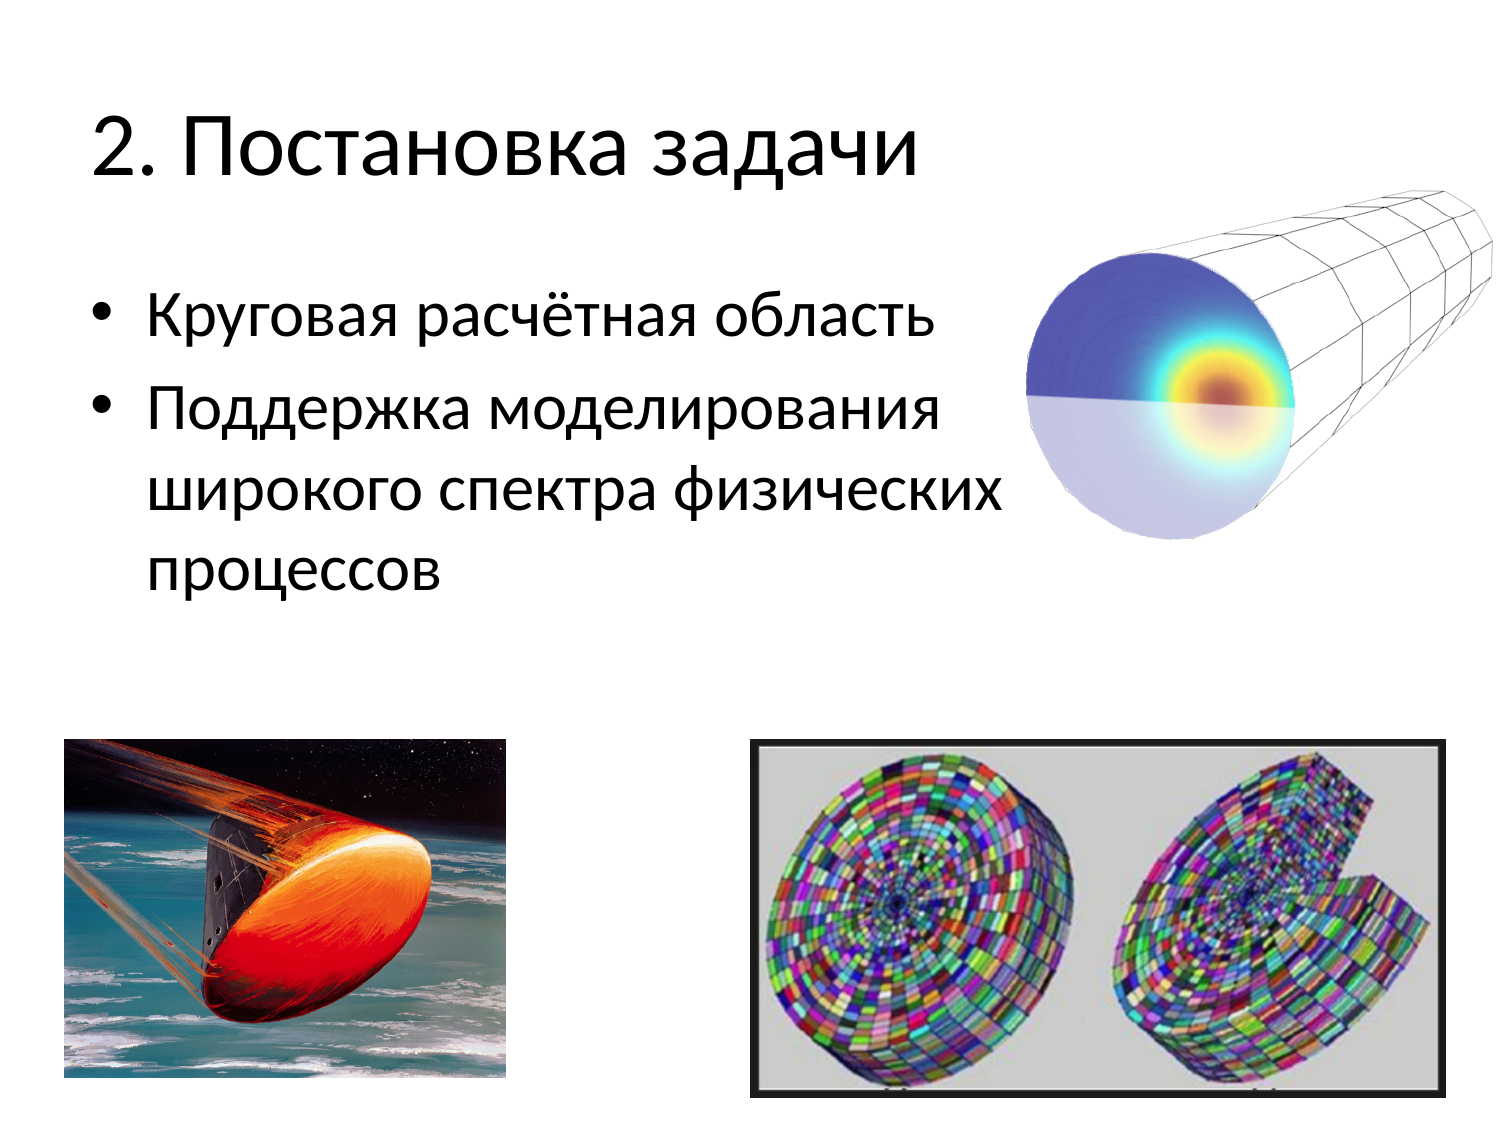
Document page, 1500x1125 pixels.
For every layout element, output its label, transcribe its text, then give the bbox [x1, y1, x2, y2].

list Круговая расчётная область Поддержка моделирования широкого спектра физических процессов [75, 262, 1069, 669]
picture [1018, 184, 1500, 546]
picture [64, 739, 506, 1078]
title 2. Постановка задачи [75, 45, 1425, 233]
picture [749, 739, 1446, 1098]
